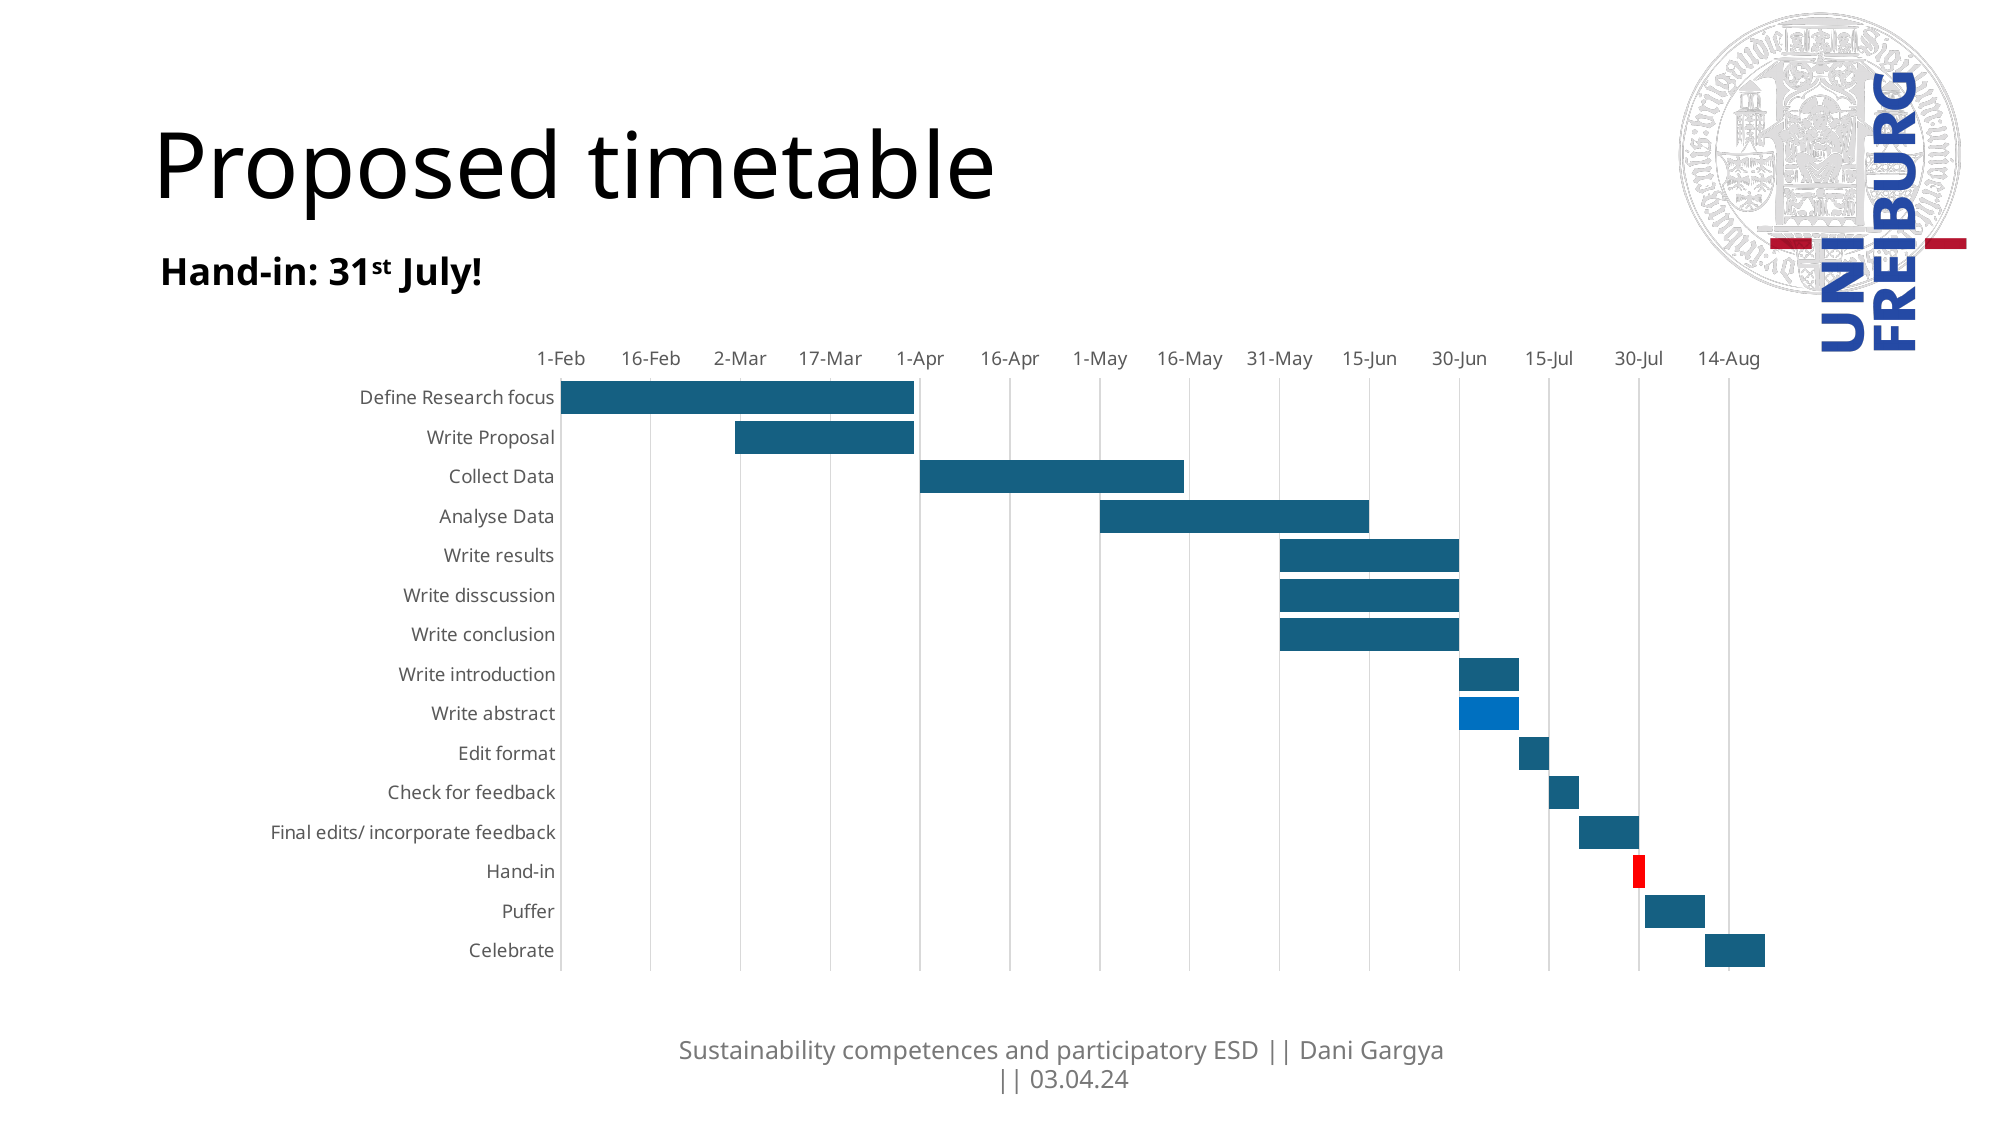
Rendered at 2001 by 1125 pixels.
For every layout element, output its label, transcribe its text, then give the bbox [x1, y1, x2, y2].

footer Sustainability competences and participatory ESD || Dani Gargya || 03.04.24 [662, 1042, 1463, 1086]
title Proposed timetable [137, 59, 1670, 278]
picture [1670, 3, 1976, 361]
text_box Hand-in: 31st July! [145, 240, 571, 298]
chart [136, 298, 1863, 1014]
